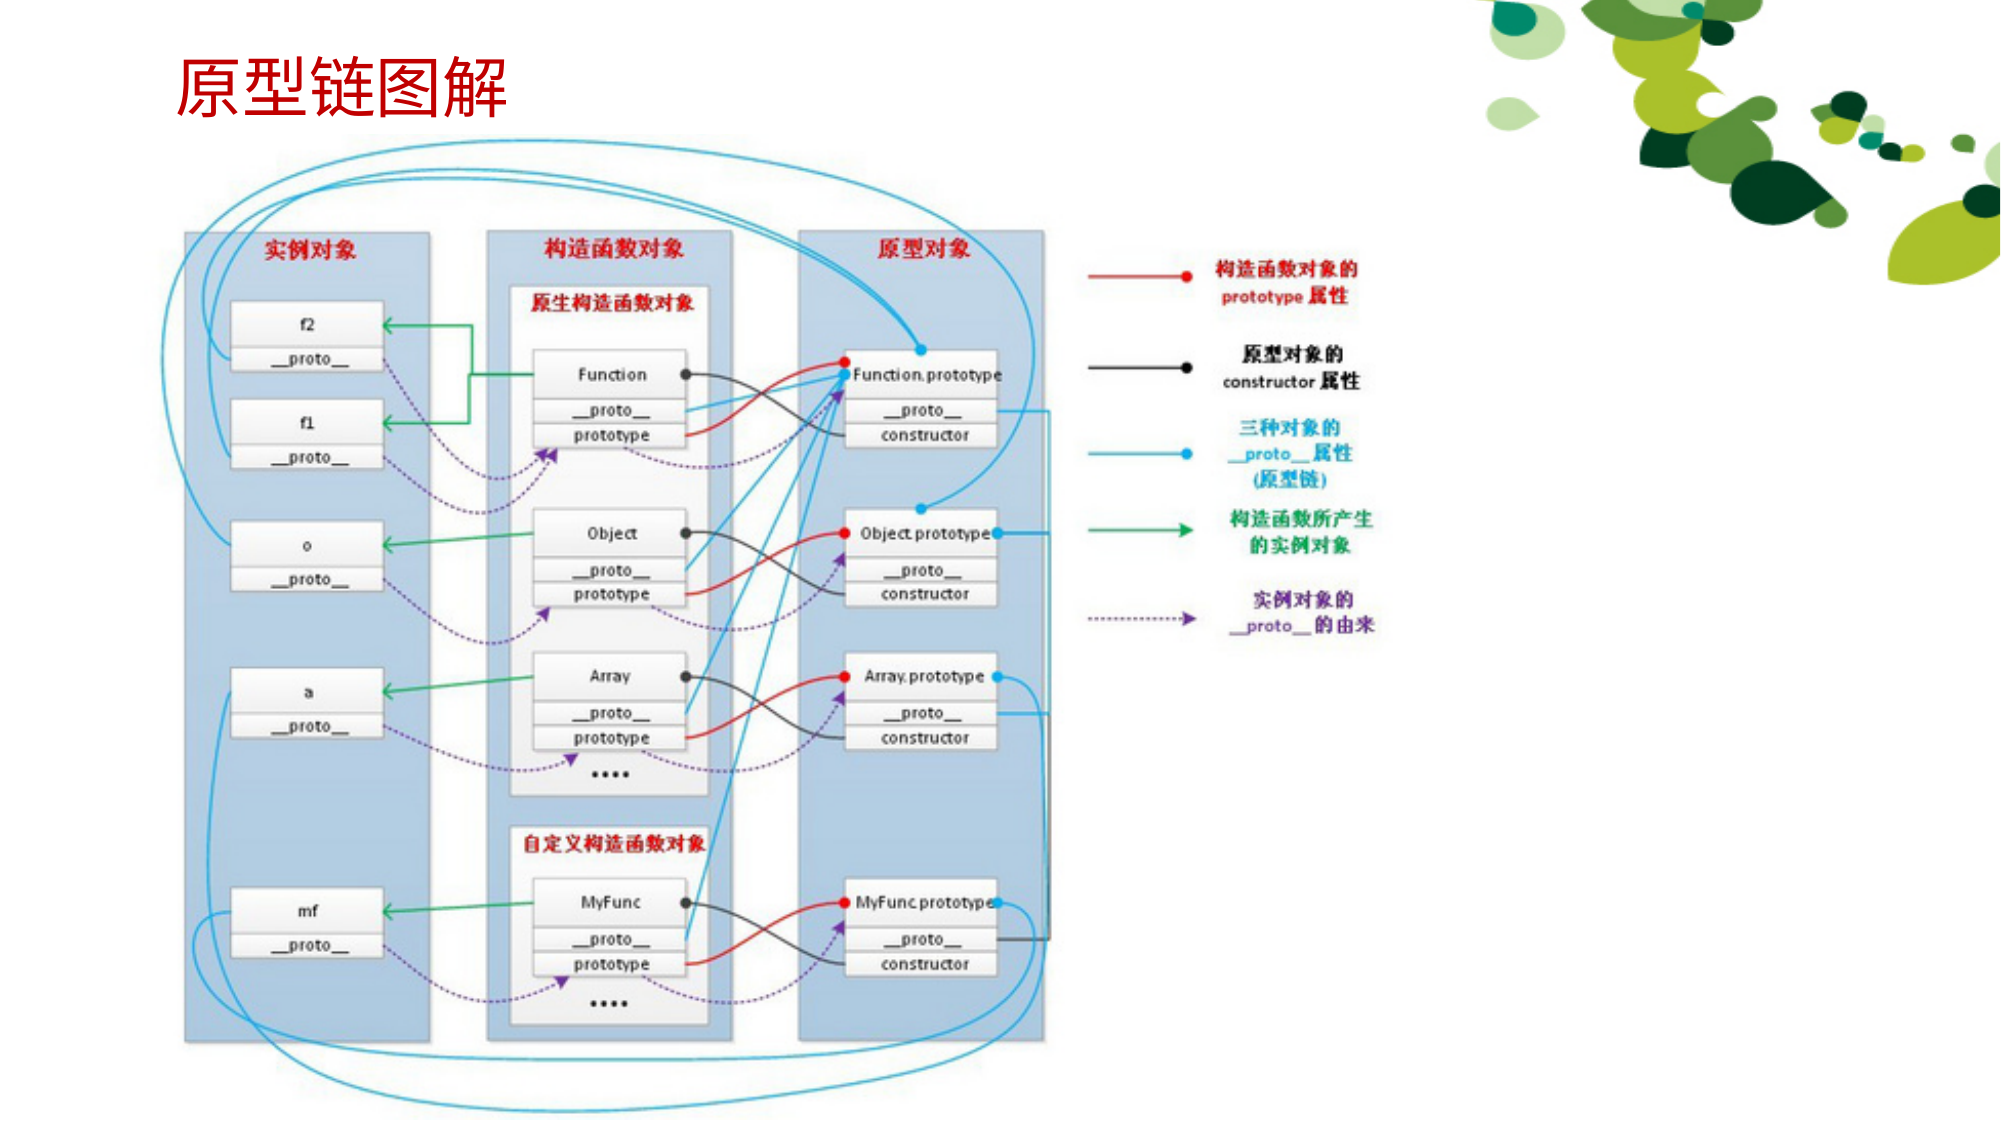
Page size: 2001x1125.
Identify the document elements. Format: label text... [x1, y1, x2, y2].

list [113, 134, 1425, 1120]
list 原型链图解 [161, 38, 1505, 120]
picture [0, 0, 2001, 1125]
